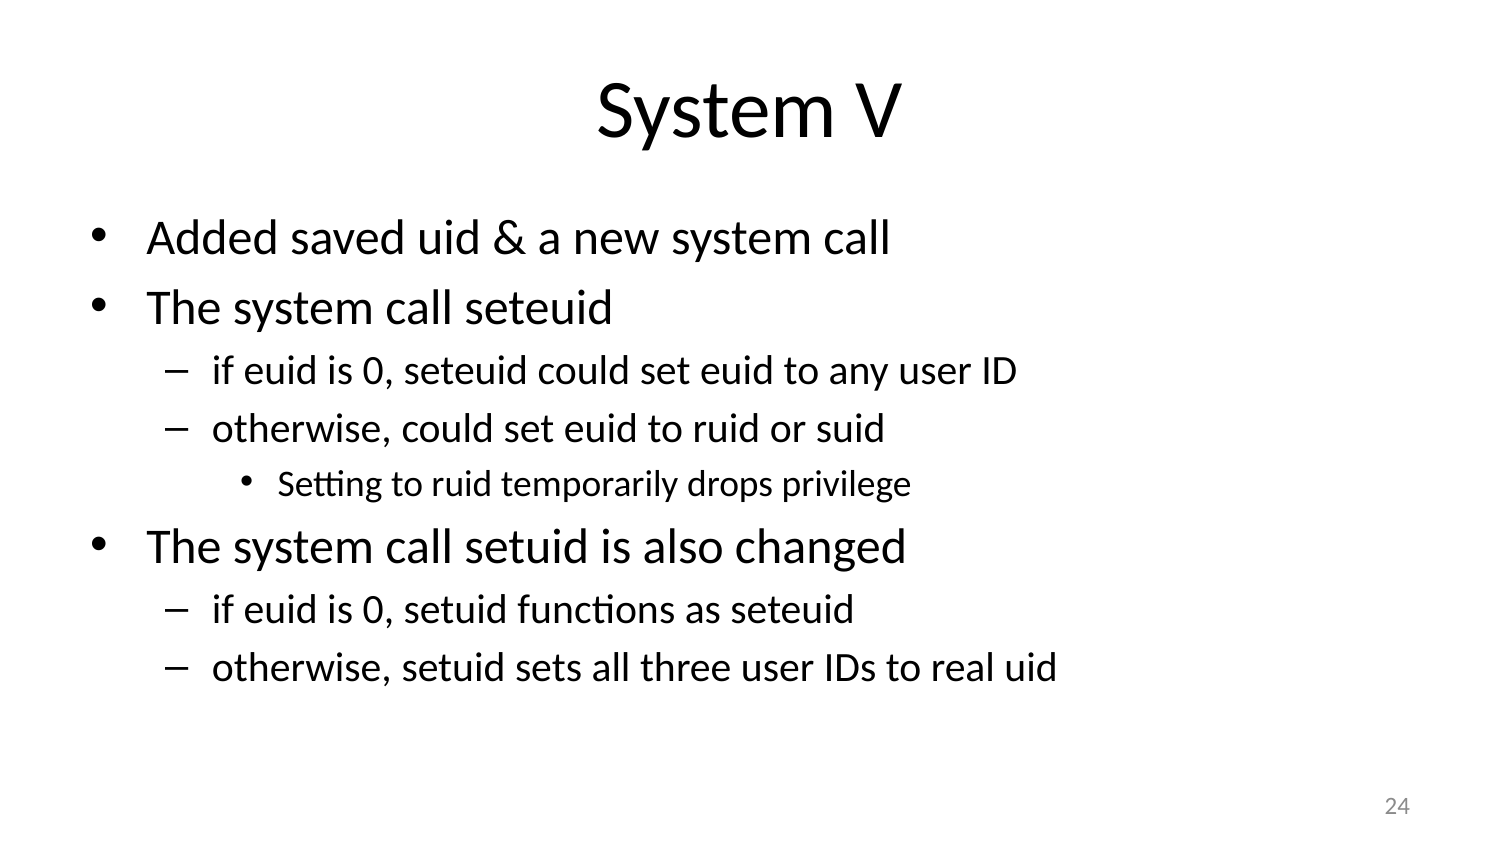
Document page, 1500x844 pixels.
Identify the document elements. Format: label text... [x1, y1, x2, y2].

slide_number 24 [1074, 782, 1425, 827]
list Added saved uid & a new system call The system call seteuid if euid is 0, seteuid could set euid to any user ID otherwise, could set euid to ruid or suid Setting to ruid temporarily drops privilege The system call setuid is also changed if euid is 0, setuid functions as seteuid otherwise, setuid sets all three user IDs to real uid [75, 196, 1425, 754]
title System V [75, 33, 1425, 175]
